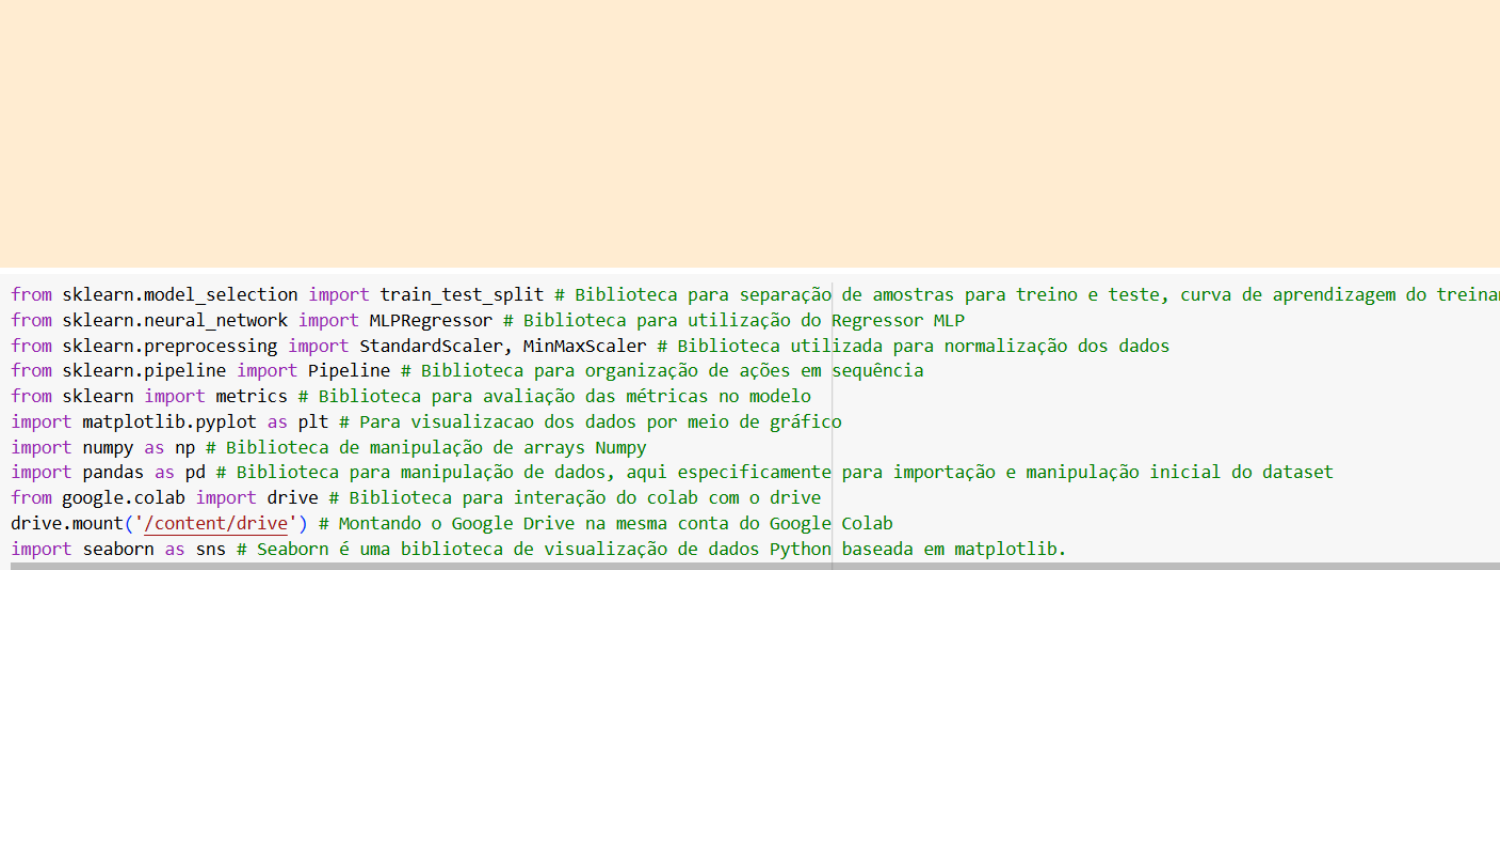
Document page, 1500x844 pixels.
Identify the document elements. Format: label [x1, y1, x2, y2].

picture [0, 273, 1500, 570]
